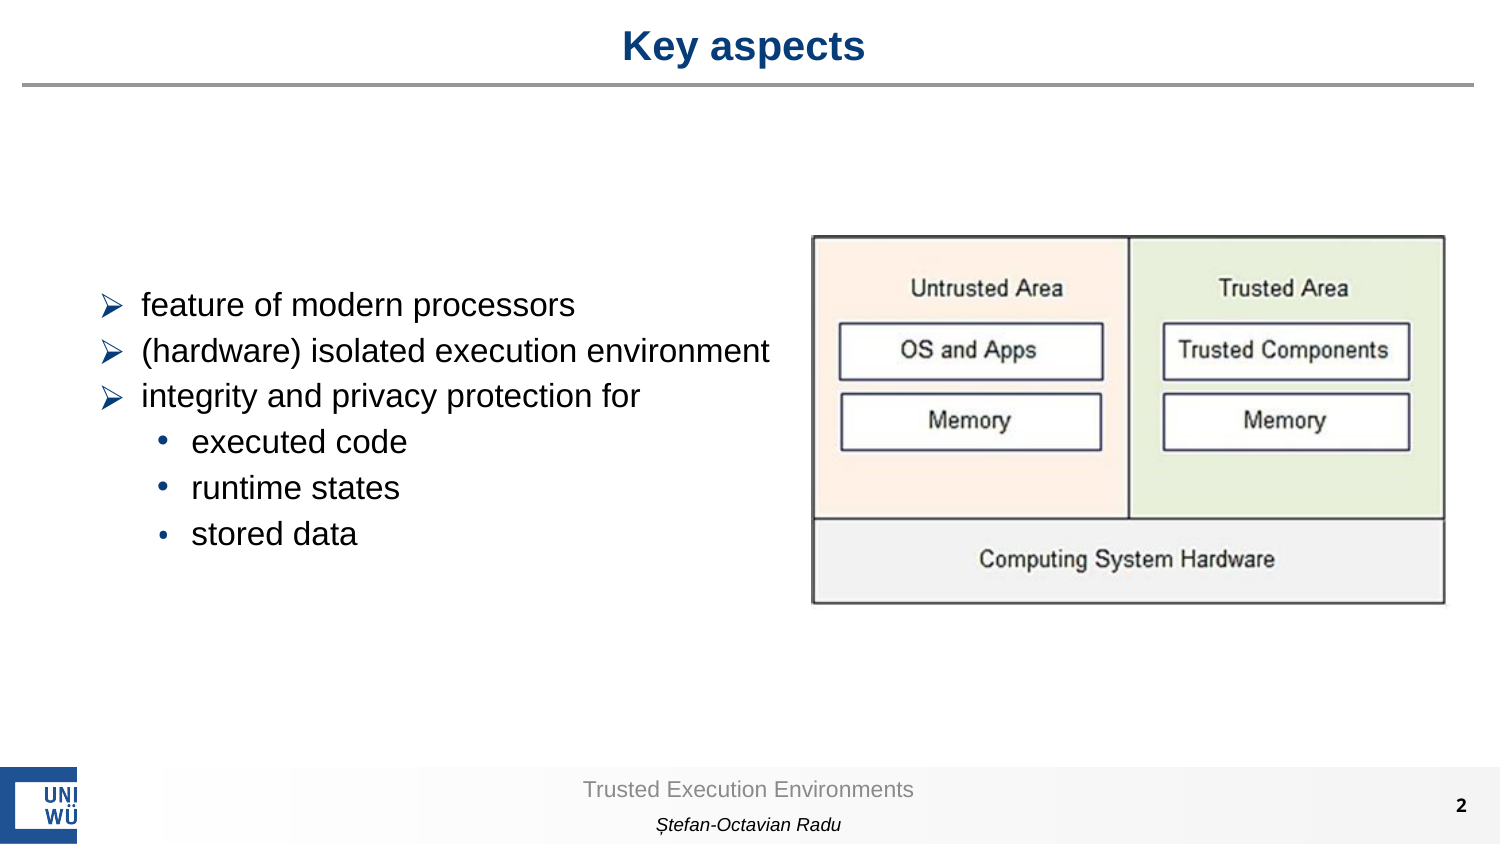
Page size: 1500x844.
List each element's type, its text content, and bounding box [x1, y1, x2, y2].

list feature of modern processors (hardware) isolated execution environment integrity and privacy protection for executed code runtime states stored data [88, 231, 812, 613]
picture [0, 767, 77, 844]
picture [811, 235, 1451, 609]
title Key aspects [88, 3, 1400, 84]
